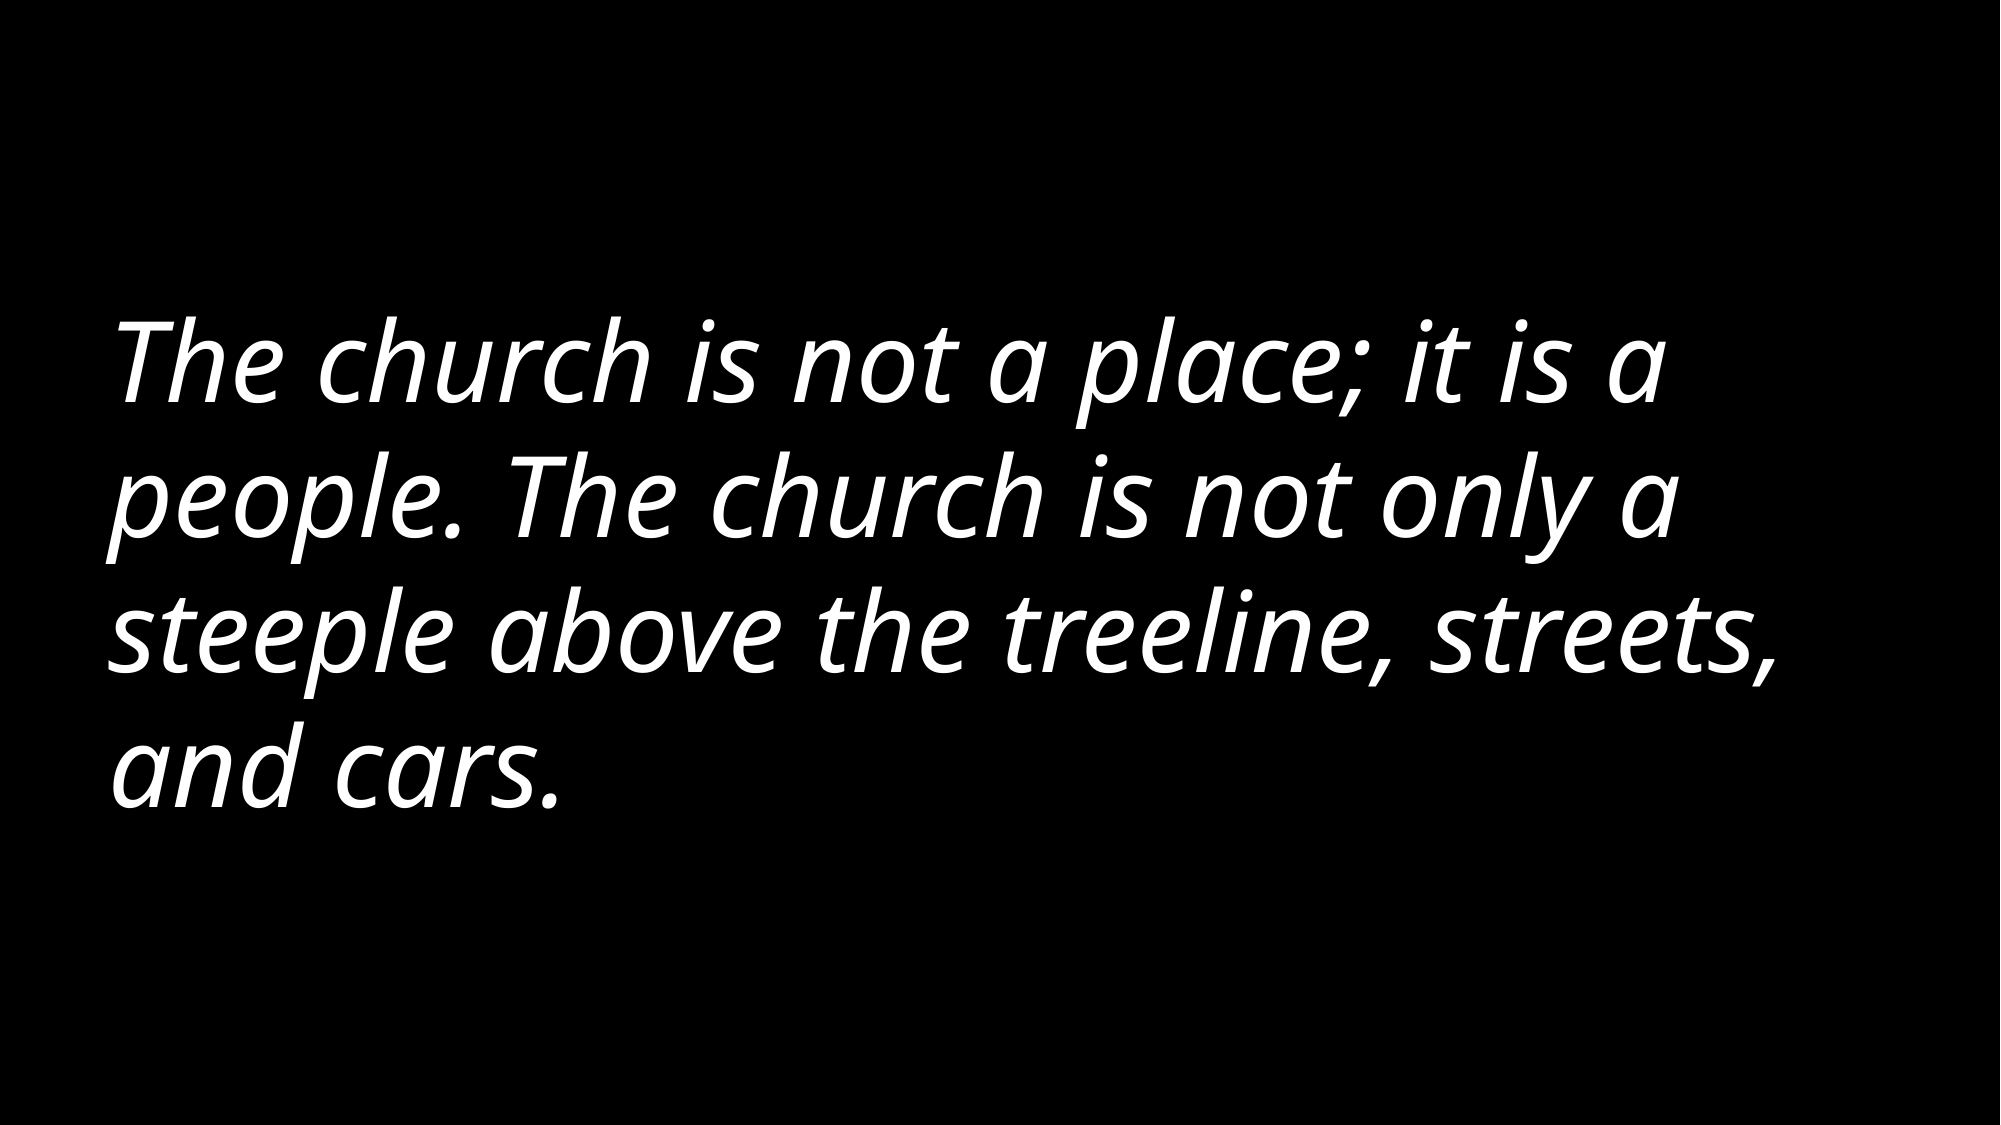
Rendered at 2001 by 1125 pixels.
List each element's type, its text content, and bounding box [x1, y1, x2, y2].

text_box The church is not a place; it is a people. The church is not only a steeple above the treeline, streets, and cars. [101, 282, 1899, 837]
